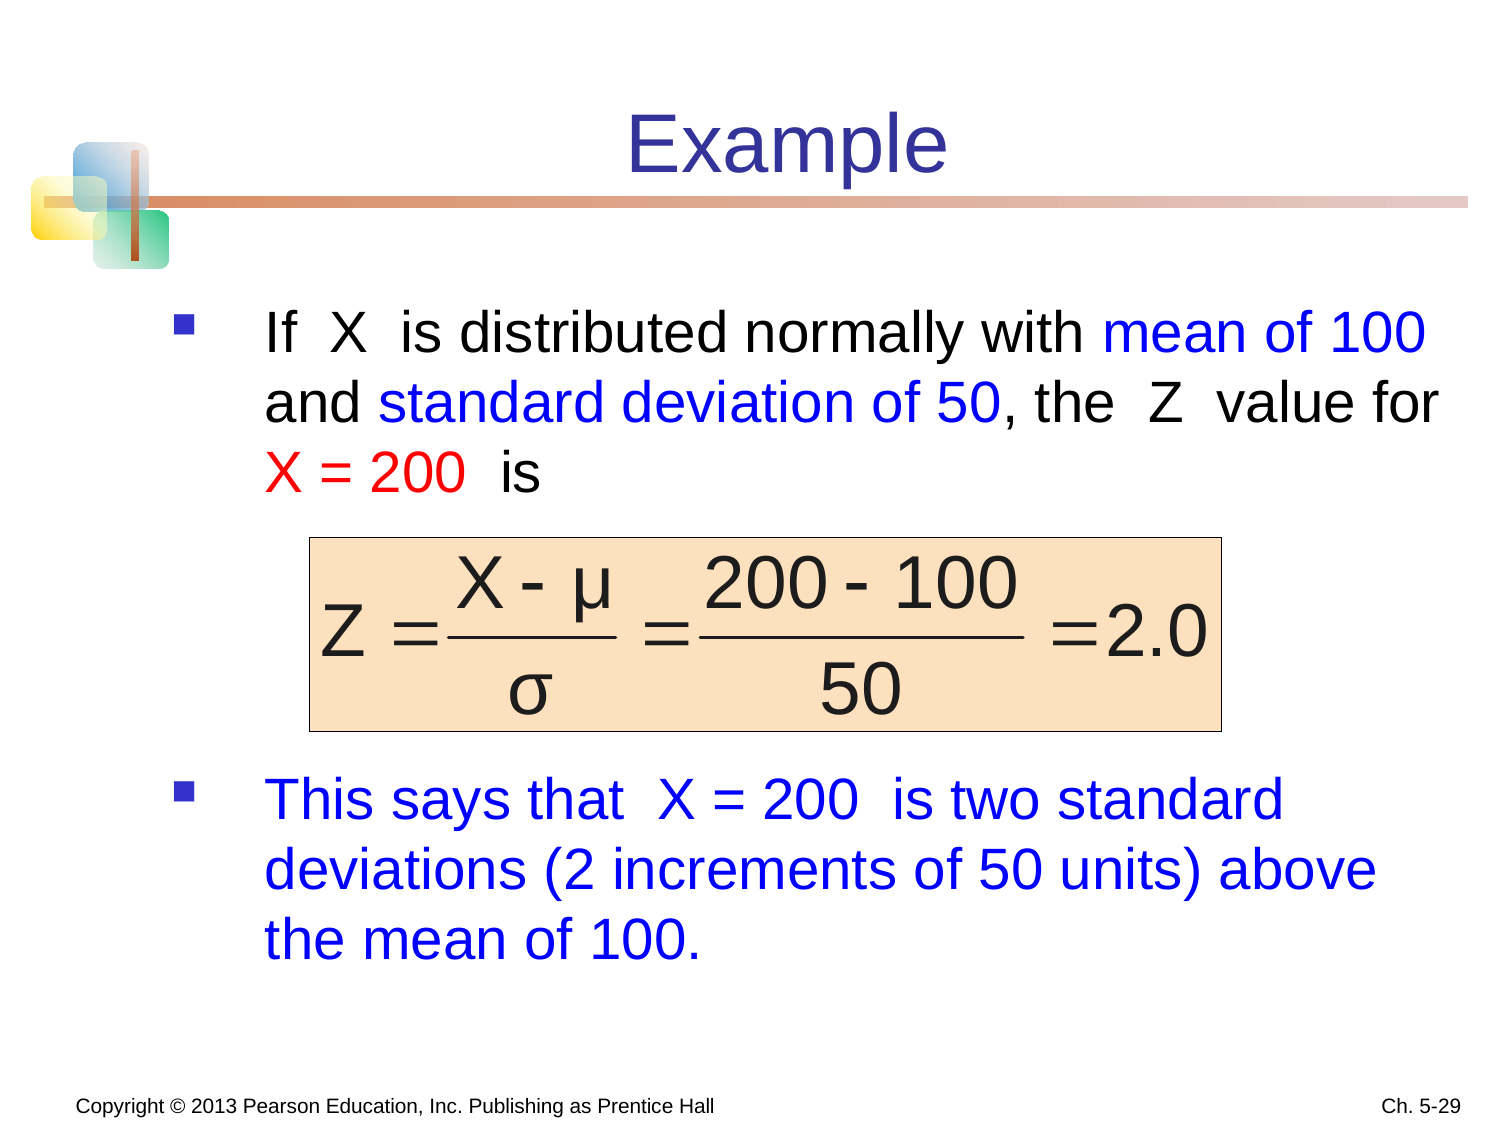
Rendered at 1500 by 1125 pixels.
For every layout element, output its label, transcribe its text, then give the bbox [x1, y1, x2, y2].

footer Copyright © 2013 Pearson Education, Inc. Publishing as Prentice Hall [0, 1071, 751, 1125]
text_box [309, 537, 1223, 732]
list If X is distributed normally with mean of 100 and standard deviation of 50, the Z value for X = 200 is This says that X = 200 is two standard deviations (2 increments of 50 units) above the mean of 100. [156, 287, 1475, 1013]
slide_number Ch. 5-29 [1124, 1071, 1476, 1125]
title Example [288, 58, 1287, 197]
